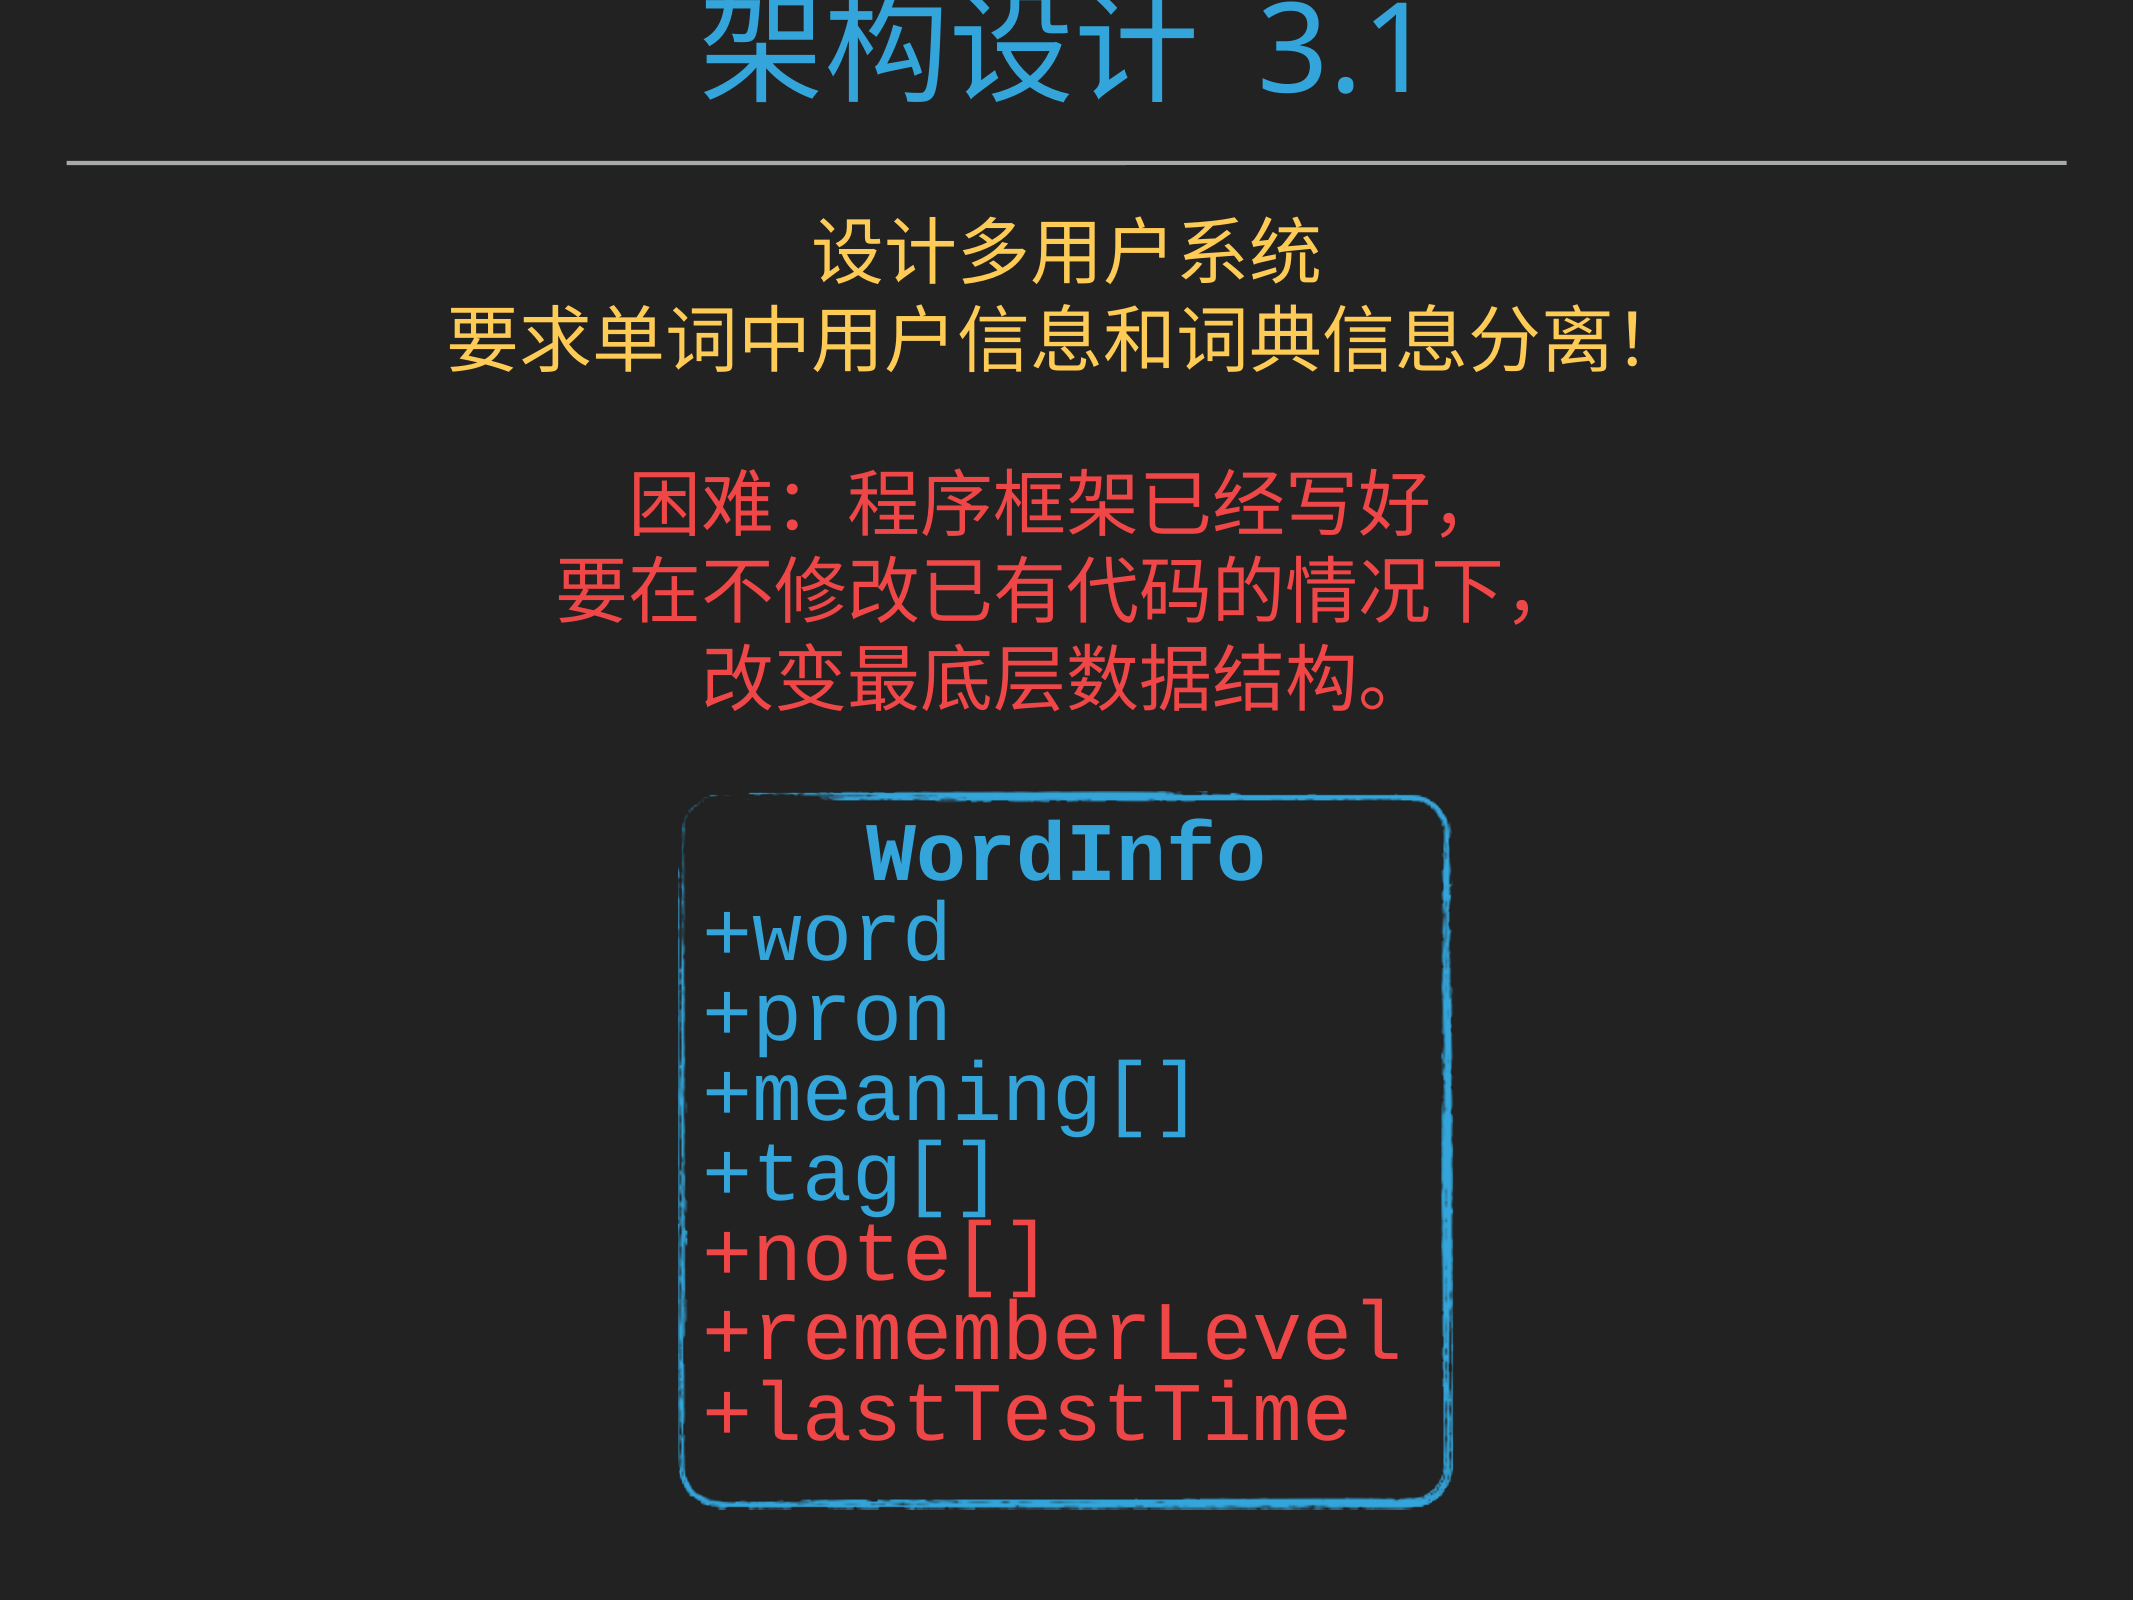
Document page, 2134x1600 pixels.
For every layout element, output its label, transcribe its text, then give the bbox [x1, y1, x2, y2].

text_box 设计多用户系统 要求单词中用户信息和词典信息分离！ [66, 197, 2067, 424]
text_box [677, 791, 1456, 1510]
text_box 困难：程序框架已经写好， 要在不修改已有代码的情况下， 改变最底层数据结构。 [547, 448, 1586, 728]
title 架构设计 3.1 [66, 0, 2068, 195]
